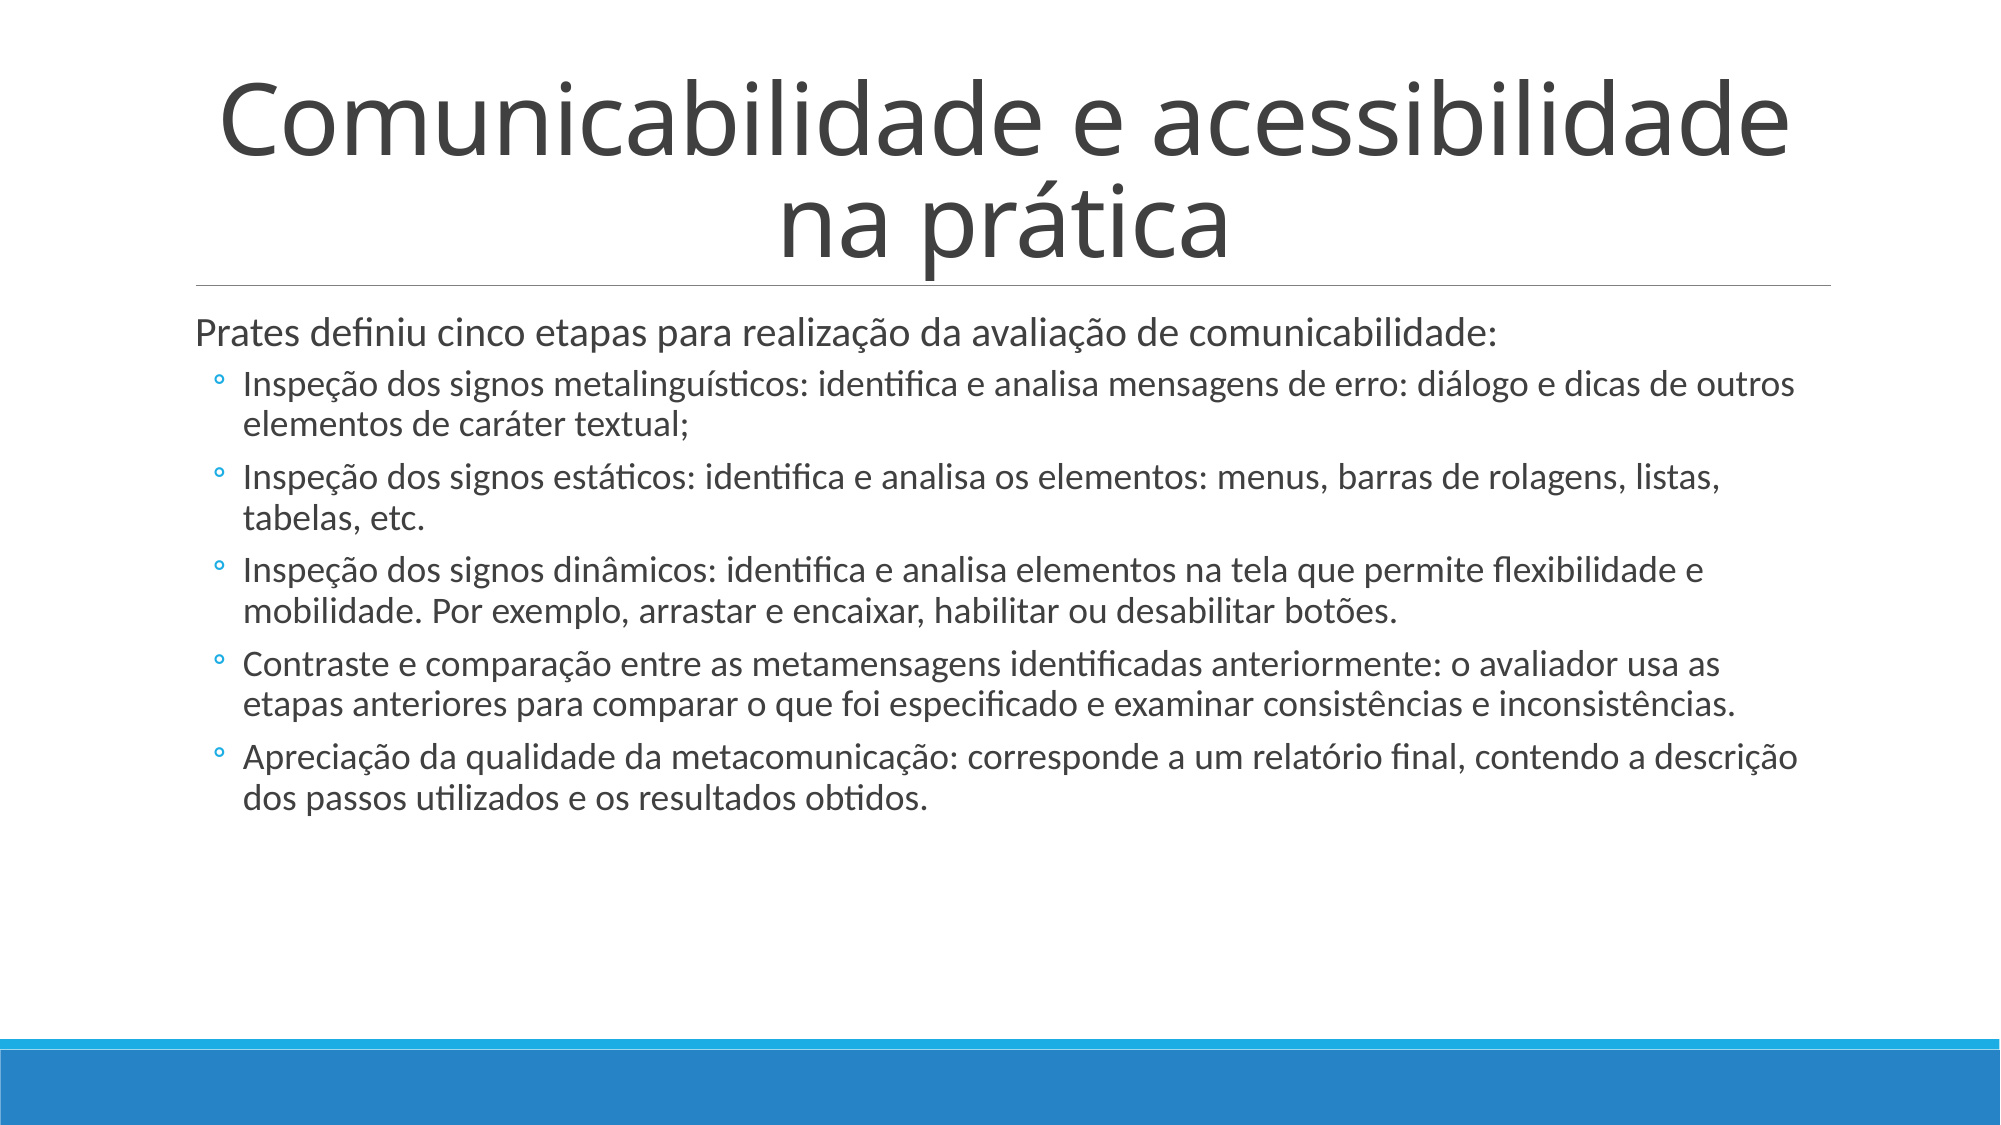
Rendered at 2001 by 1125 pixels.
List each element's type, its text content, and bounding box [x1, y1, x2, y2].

list Prates definiu cinco etapas para realização da avaliação de comunicabilidade: Inspeção dos signos metalinguísticos: identifica e analisa mensagens de erro: diálogo e dicas de outros elementos de caráter textual; Inspeção dos signos estáticos: identifica e analisa os elementos: menus, barras de rolagens, listas, tabelas, etc. Inspeção dos signos dinâmicos: identifica e analisa elementos na tela que permite flexibilidade e mobilidade. Por exemplo, arrastar e encaixar, habilitar ou desabilitar botões. Contraste e comparação entre as metamensagens identificadas anteriormente: o avaliador usa as etapas anteriores para comparar o que foi especificado e examinar consistências e inconsistências. Apreciação da qualidade da metacomunicação: corresponde a um relatório final, contendo a descrição dos passos utilizados e os resultados obtidos. [180, 302, 1830, 963]
title Comunicabilidade e acessibilidade na prática [180, 47, 1830, 285]
